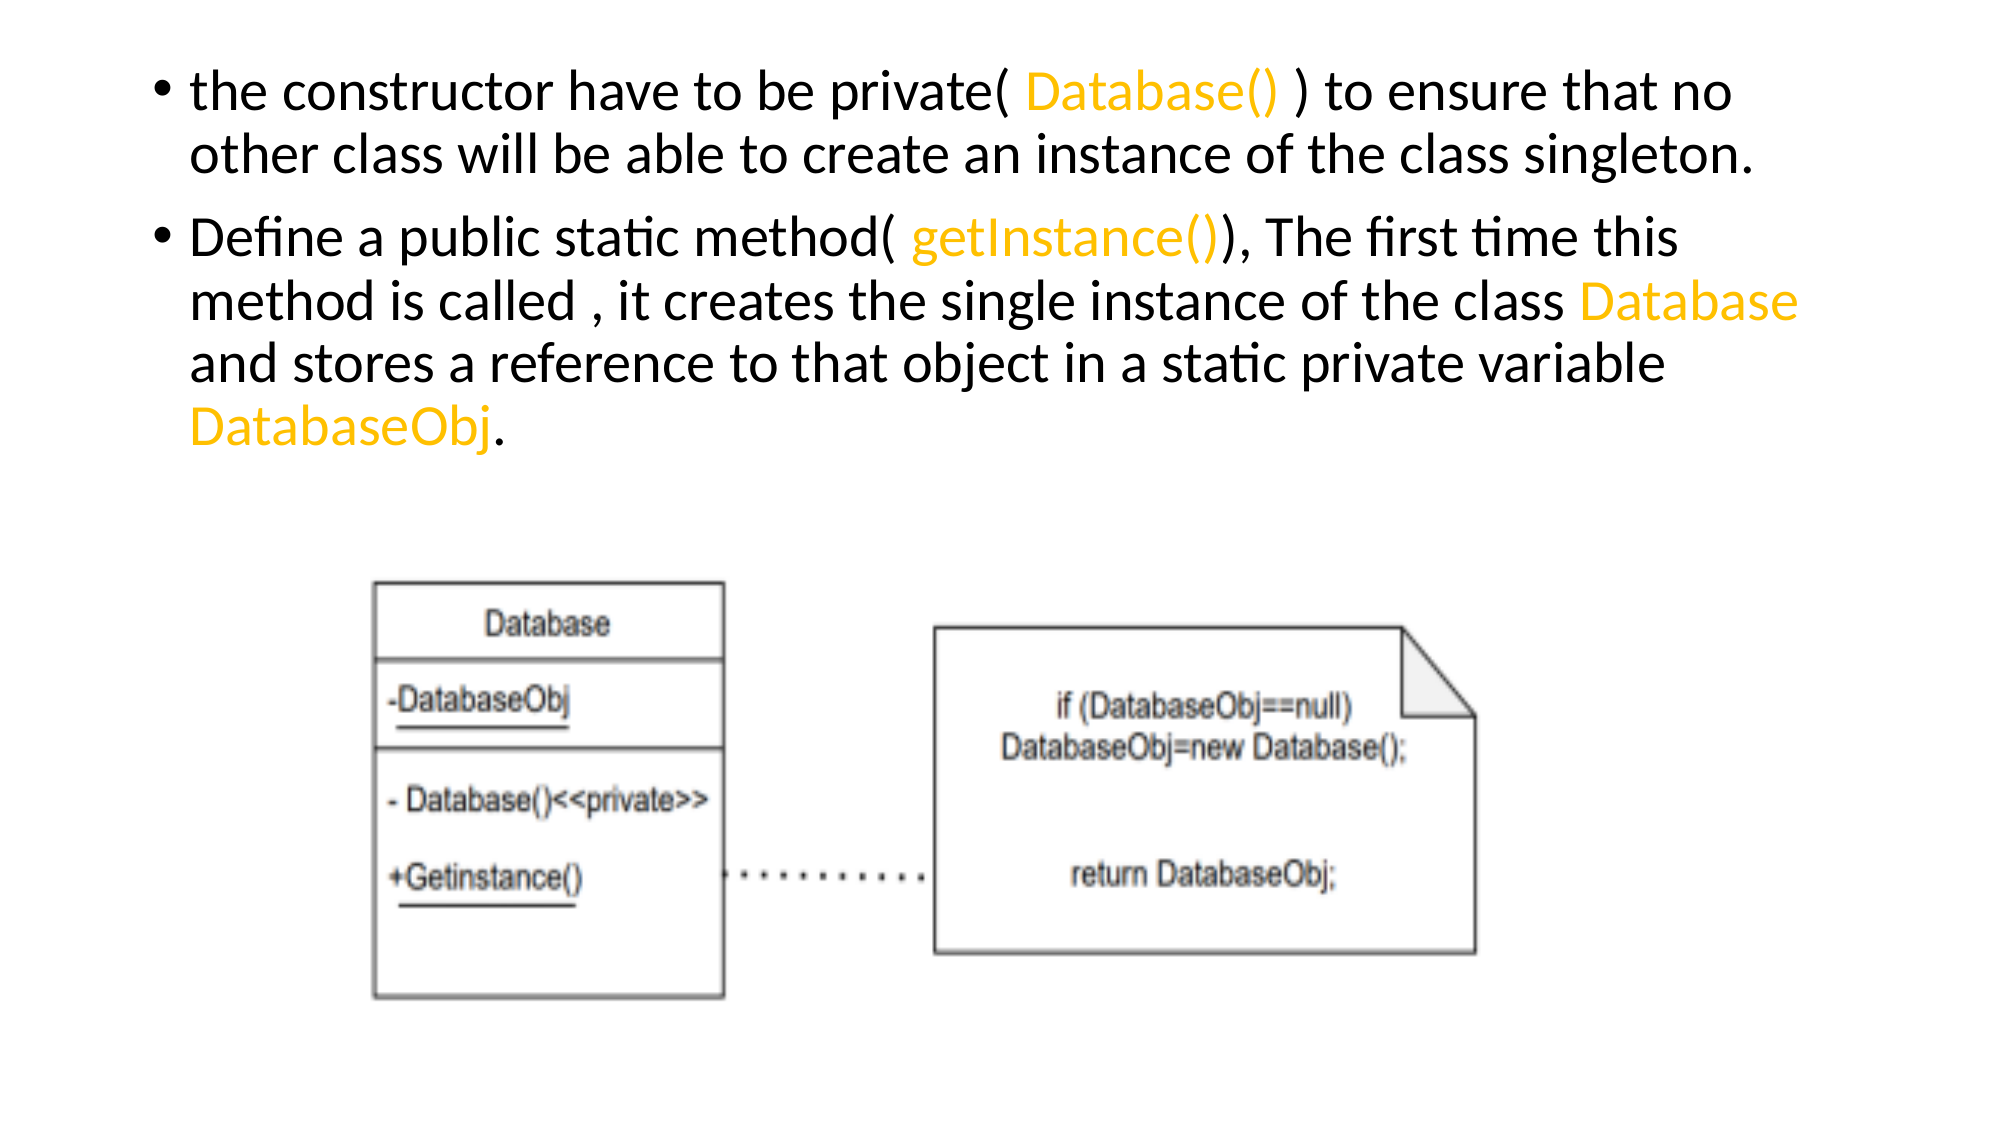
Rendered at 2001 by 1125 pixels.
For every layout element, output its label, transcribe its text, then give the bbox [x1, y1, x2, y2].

list the constructor have to be private( Database() ) to ensure that no other class will be able to create an instance of the class singleton. Define a public static method( getInstance()), The first time this method is called , it creates the single instance of the class Database and stores a reference to that object in a static private variable DatabaseObj. [137, 52, 1863, 1014]
picture [357, 562, 1496, 1015]
